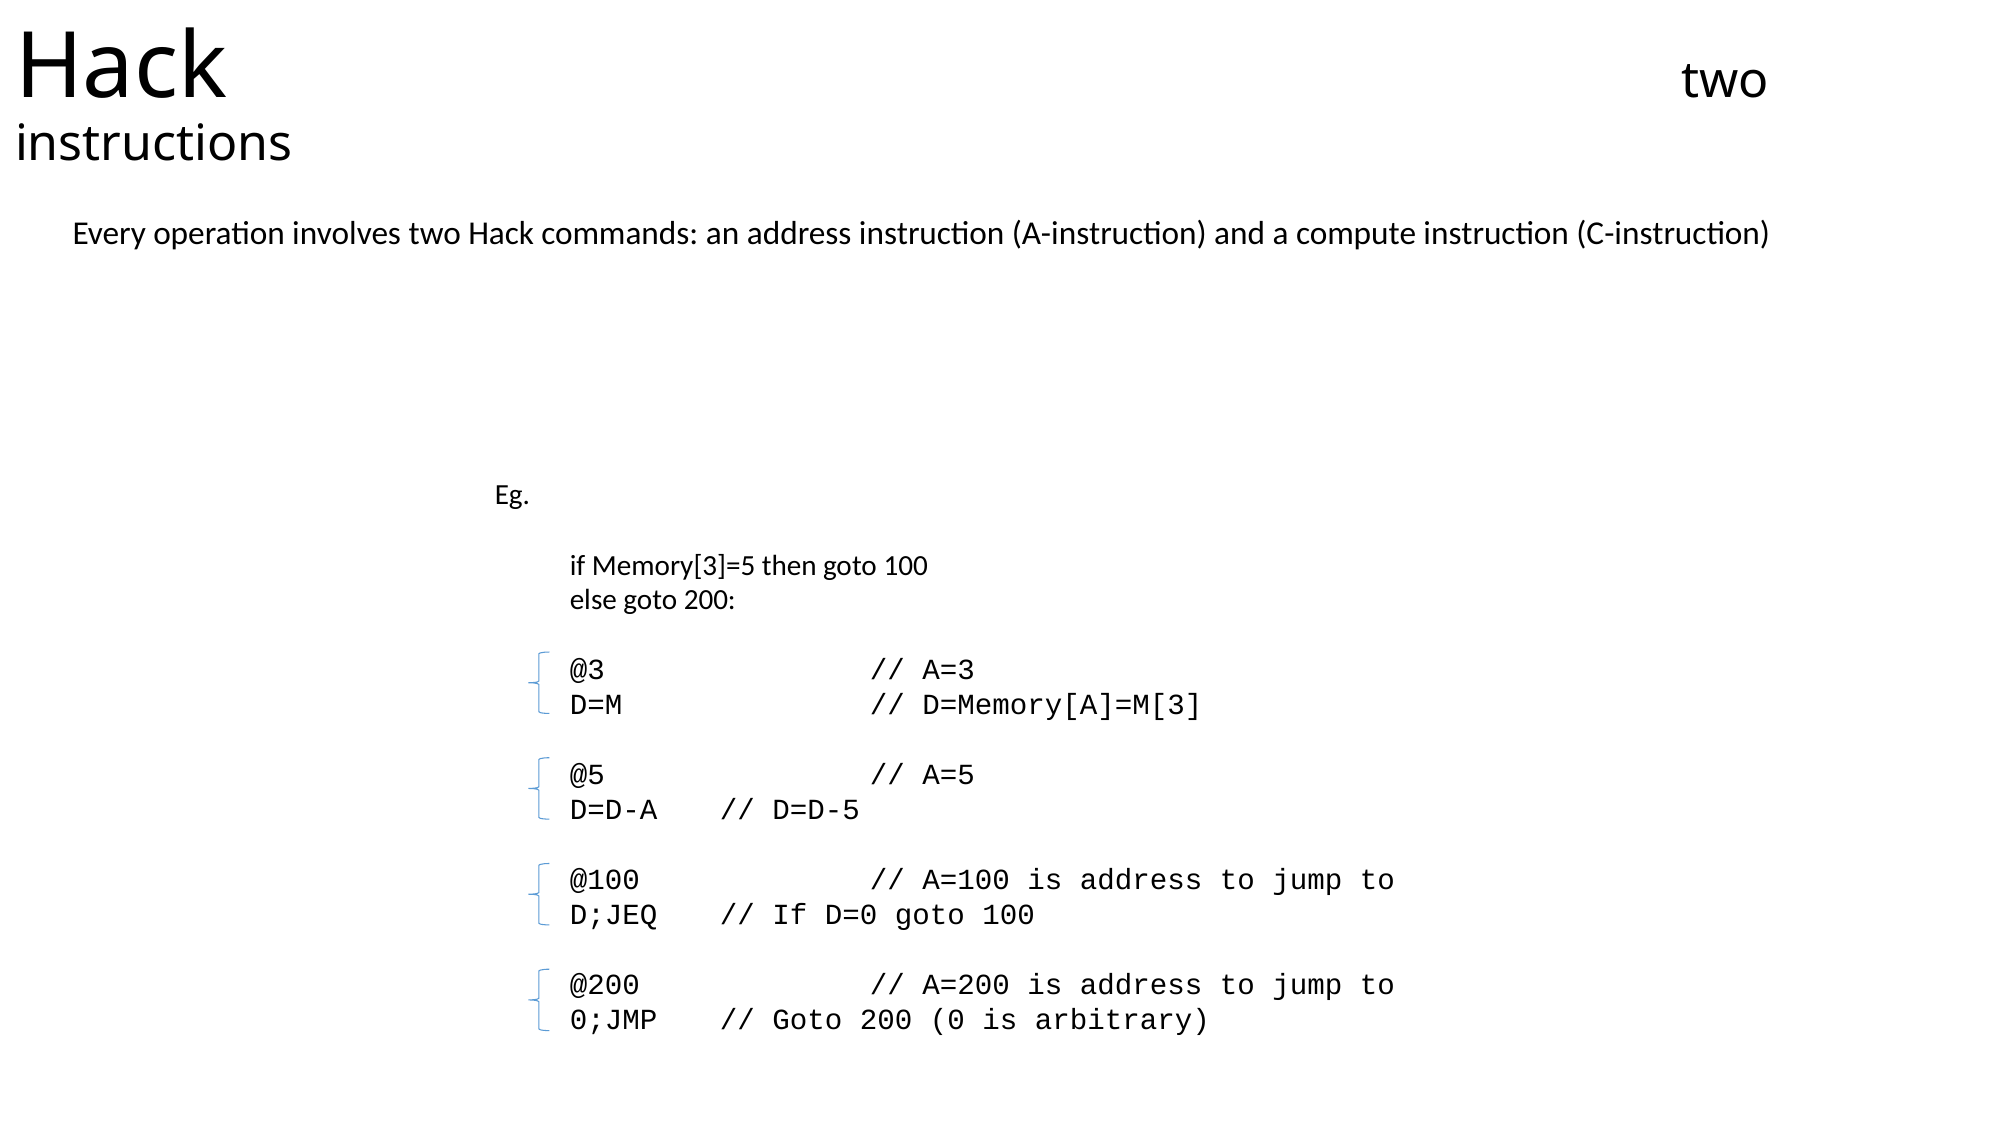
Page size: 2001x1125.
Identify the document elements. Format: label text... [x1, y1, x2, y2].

text_box [528, 862, 550, 926]
text_box [528, 651, 550, 714]
text_box [528, 968, 550, 1032]
text_box [528, 757, 550, 820]
title Hack two instructions [0, 0, 2000, 204]
text_box Eg. if Memory[3]=5 then goto 100 else goto 200: @3 // A=3 D=M // D=Memory[A]=M[3] @5 // A=5 D=D-A // D=D-5 @100 // A=100 is address to jump to D;JEQ // If D=0 goto 100 @200 // A=200 is address to jump to 0;JMP // Goto 200 (0 is arbitrary) [480, 468, 1534, 1043]
